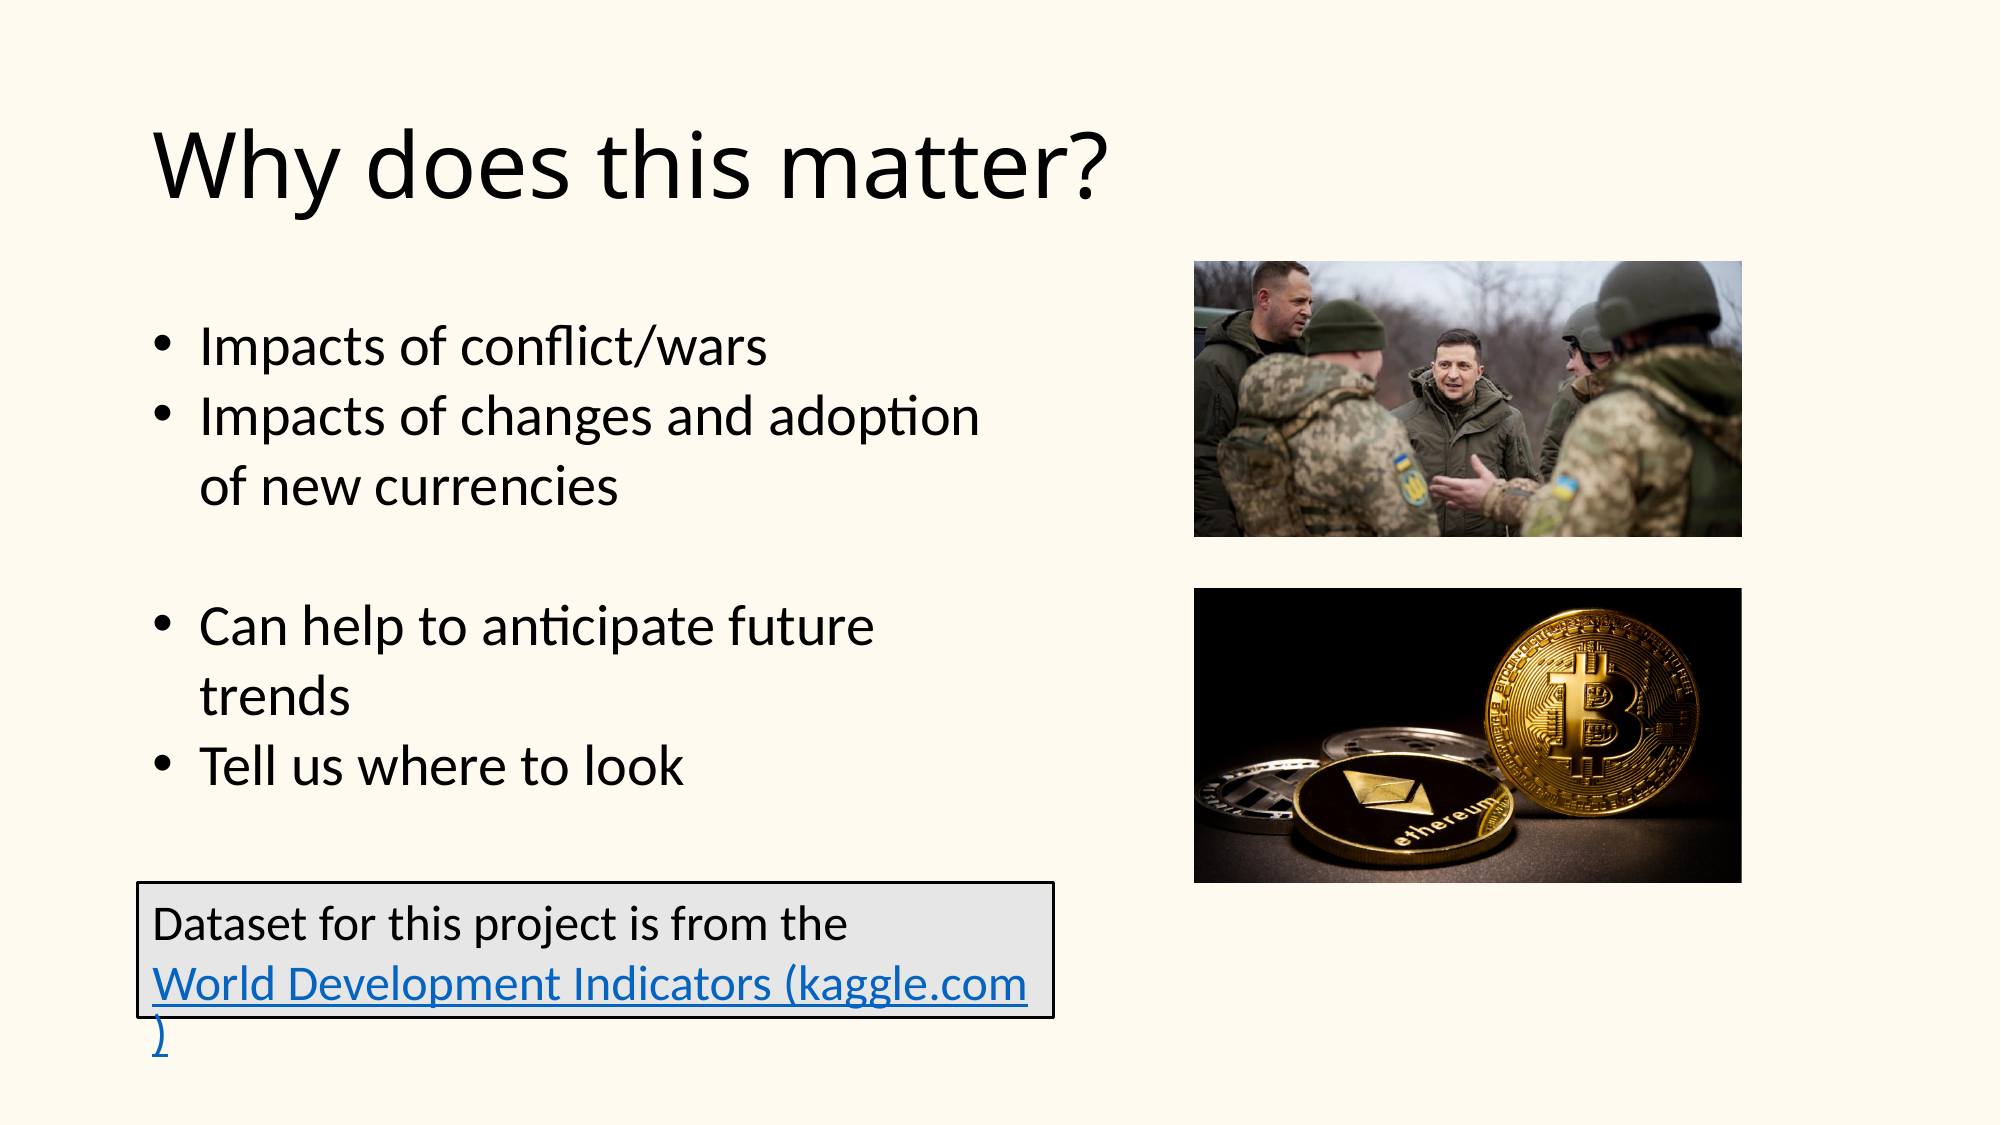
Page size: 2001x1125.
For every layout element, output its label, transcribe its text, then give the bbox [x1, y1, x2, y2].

text_box Impacts of conflict/wars Impacts of changes and adoption of new currencies Can help to anticipate future trends Tell us where to look [137, 299, 1054, 882]
picture [1194, 587, 1742, 883]
picture [1194, 261, 1742, 537]
title Why does this matter? [137, 59, 1863, 278]
text_box Dataset for this project is from the World Development Indicators (kaggle.com) [137, 882, 1054, 1018]
